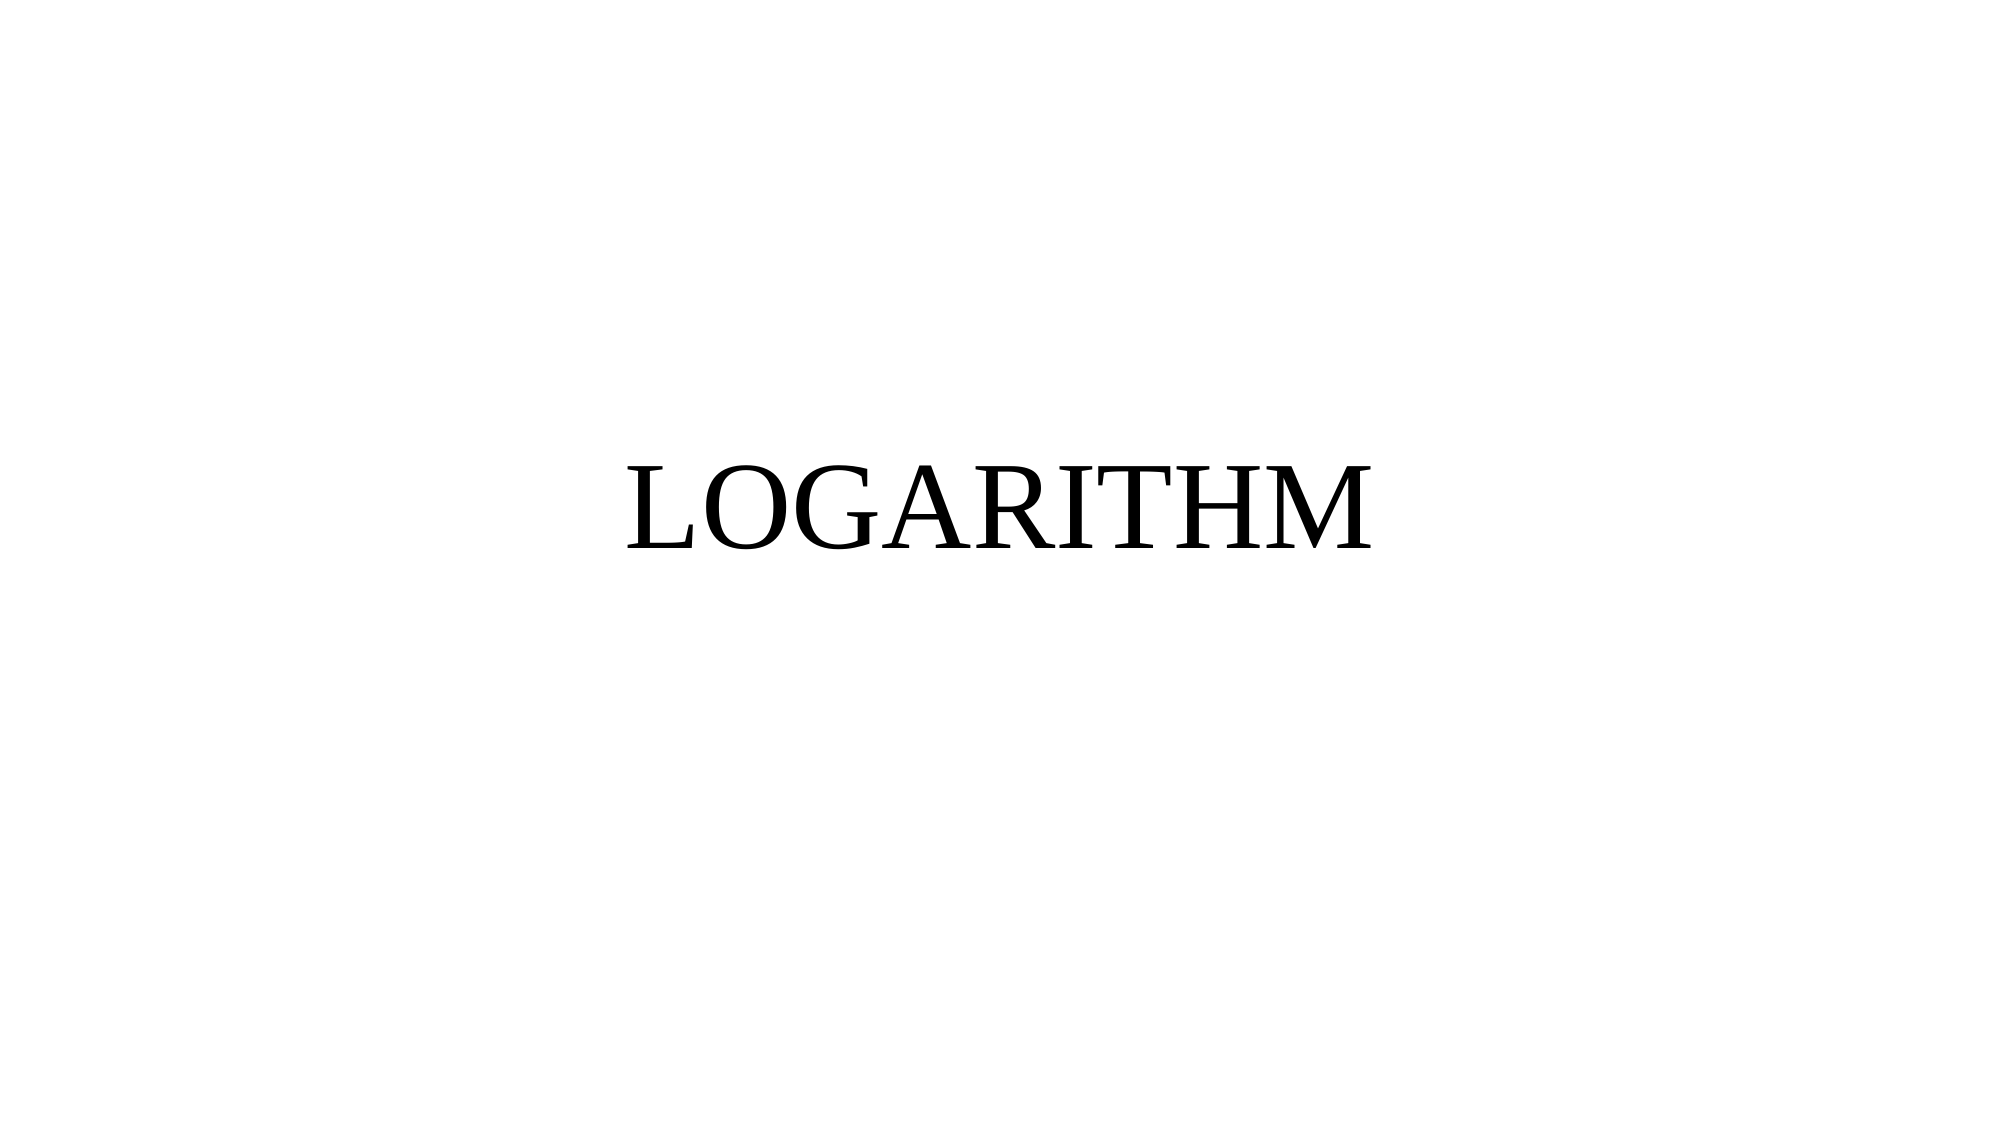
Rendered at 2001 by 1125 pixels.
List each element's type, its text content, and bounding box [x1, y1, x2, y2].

title LOGARITHM [249, 184, 1750, 576]
